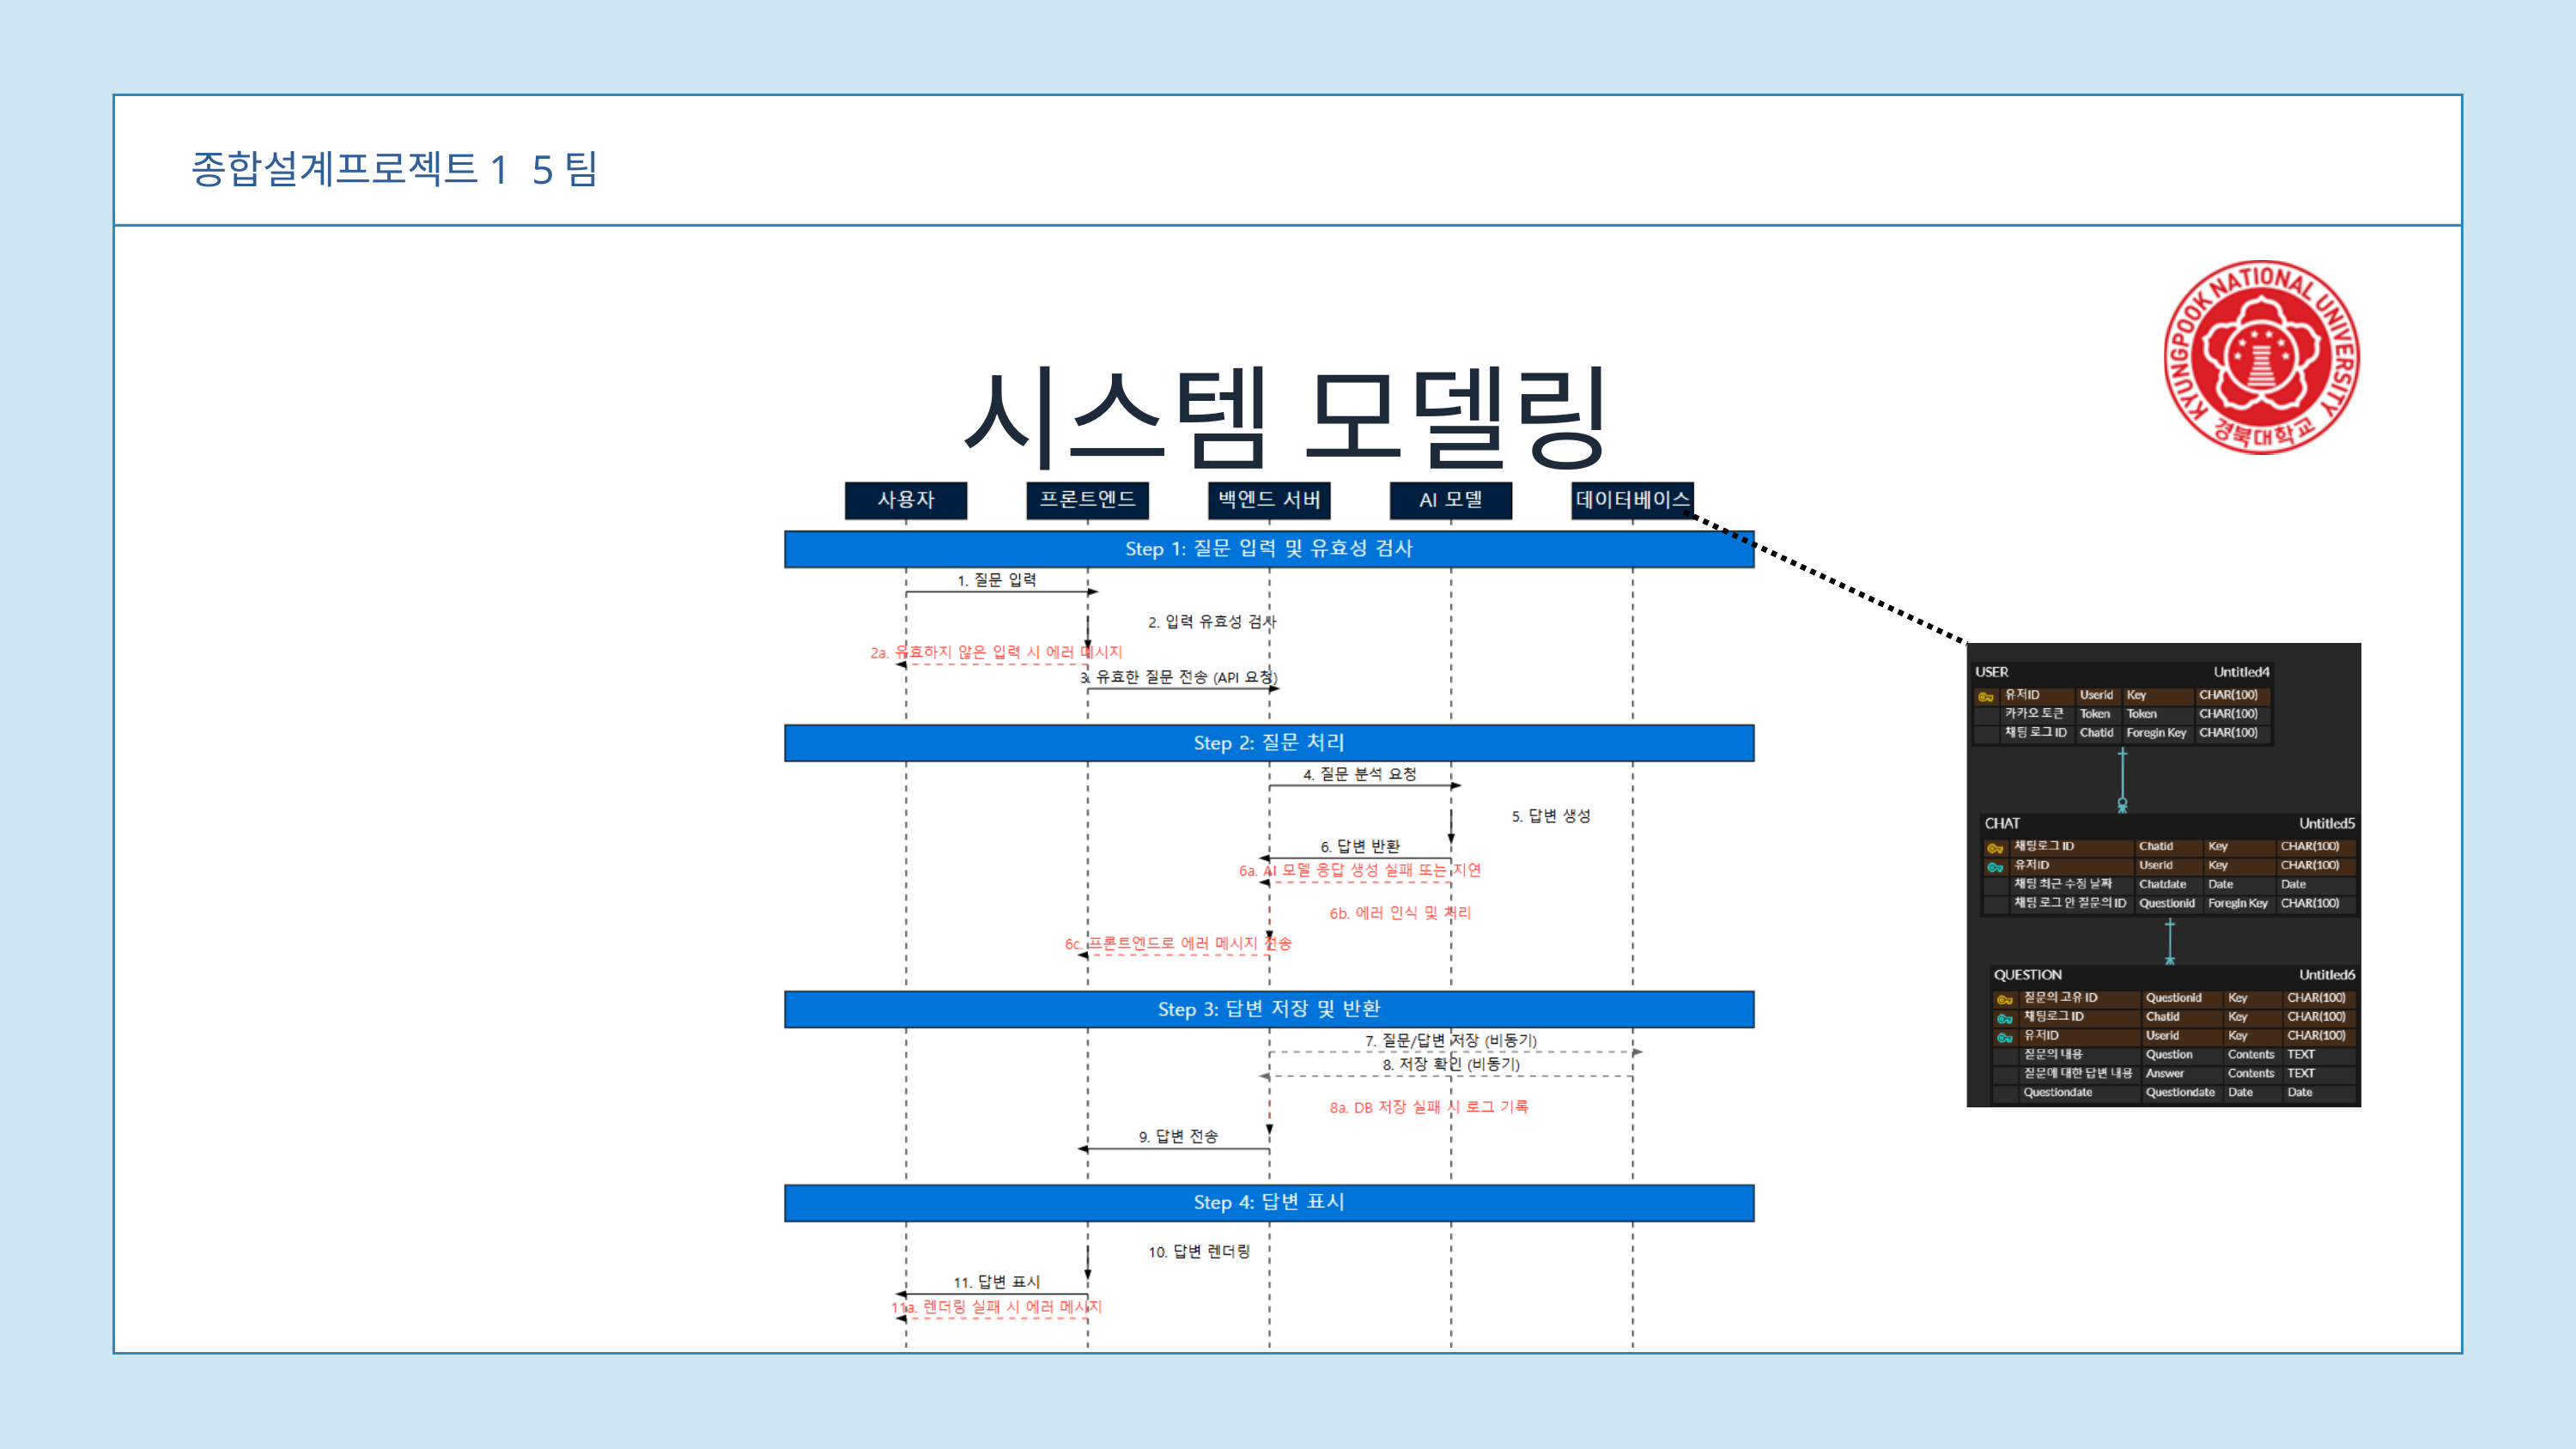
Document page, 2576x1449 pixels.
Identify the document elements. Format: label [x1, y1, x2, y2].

text_box [113, 94, 2463, 1354]
